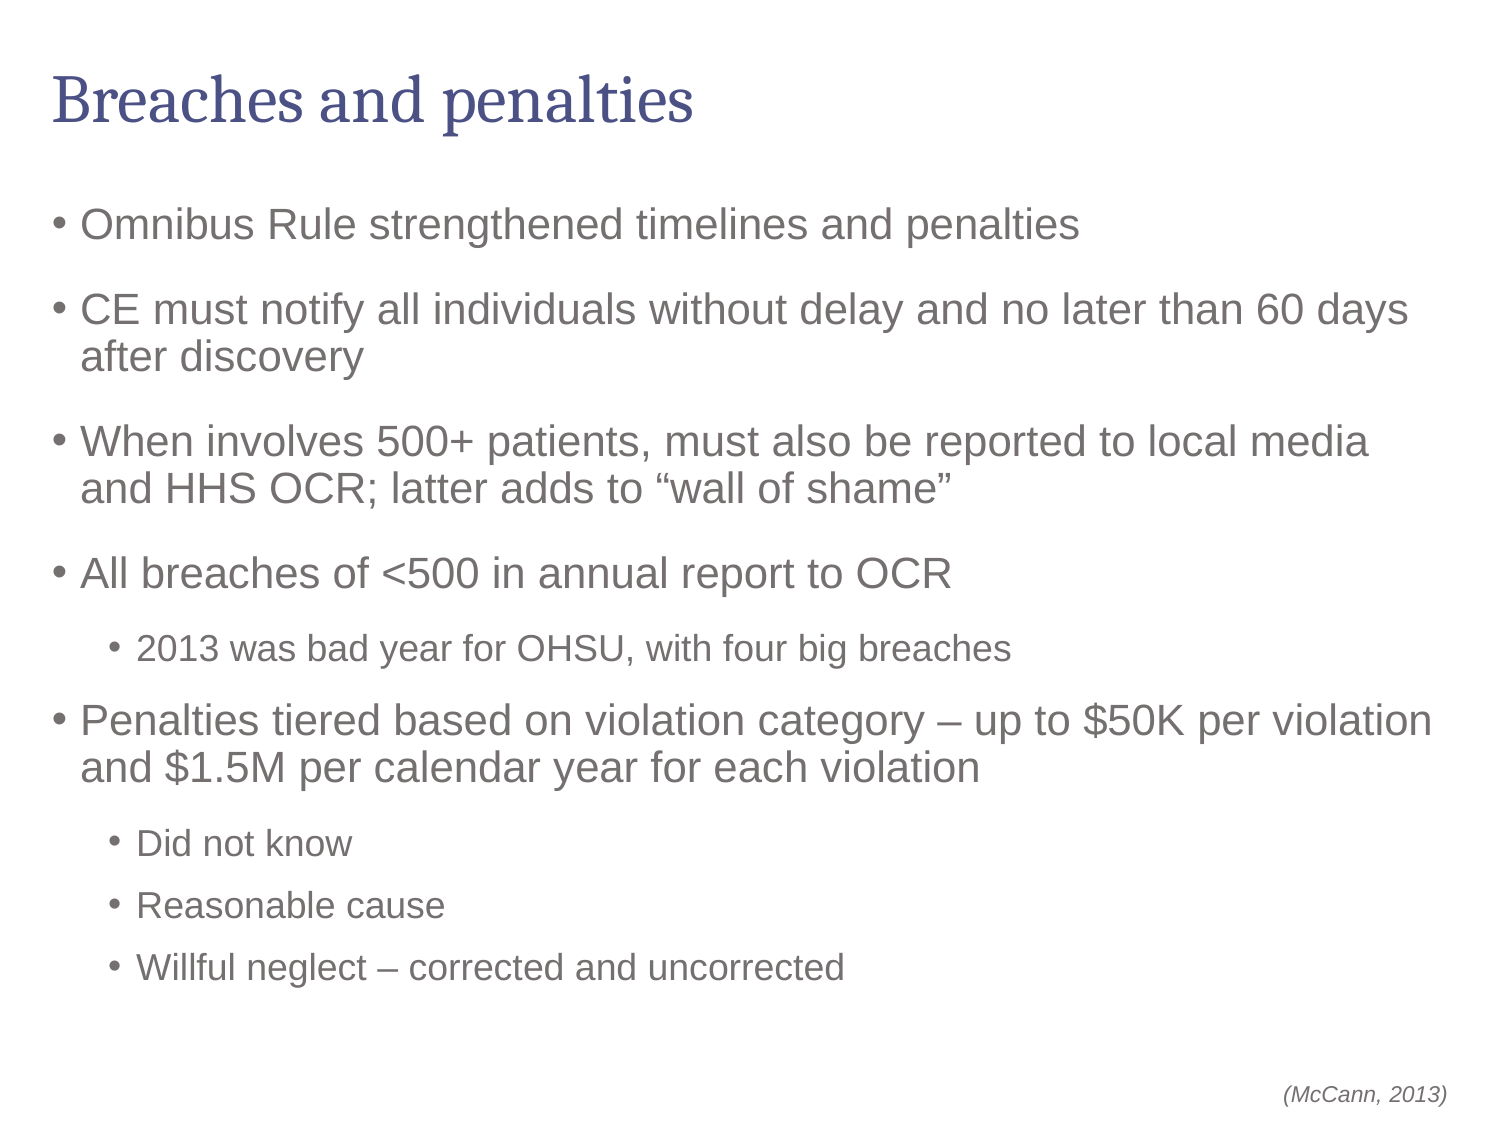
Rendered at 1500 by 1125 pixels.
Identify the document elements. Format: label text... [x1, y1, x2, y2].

list Omnibus Rule strengthened timelines and penalties CE must notify all individuals without delay and no later than 60 days after discovery When involves 500+ patients, must also be reported to local media and HHS OCR; latter adds to “wall of shame” All breaches of <500 in annual report to OCR 2013 was bad year for OHSU, with four big breaches Penalties tiered based on violation category – up to $50K per violation and $1.5M per calendar year for each violation Did not know Reasonable cause Willful neglect – corrected and uncorrected [36, 194, 1464, 1057]
title Breaches and penalties [36, 25, 1464, 175]
list (McCann, 2013) [750, 1075, 1464, 1113]
